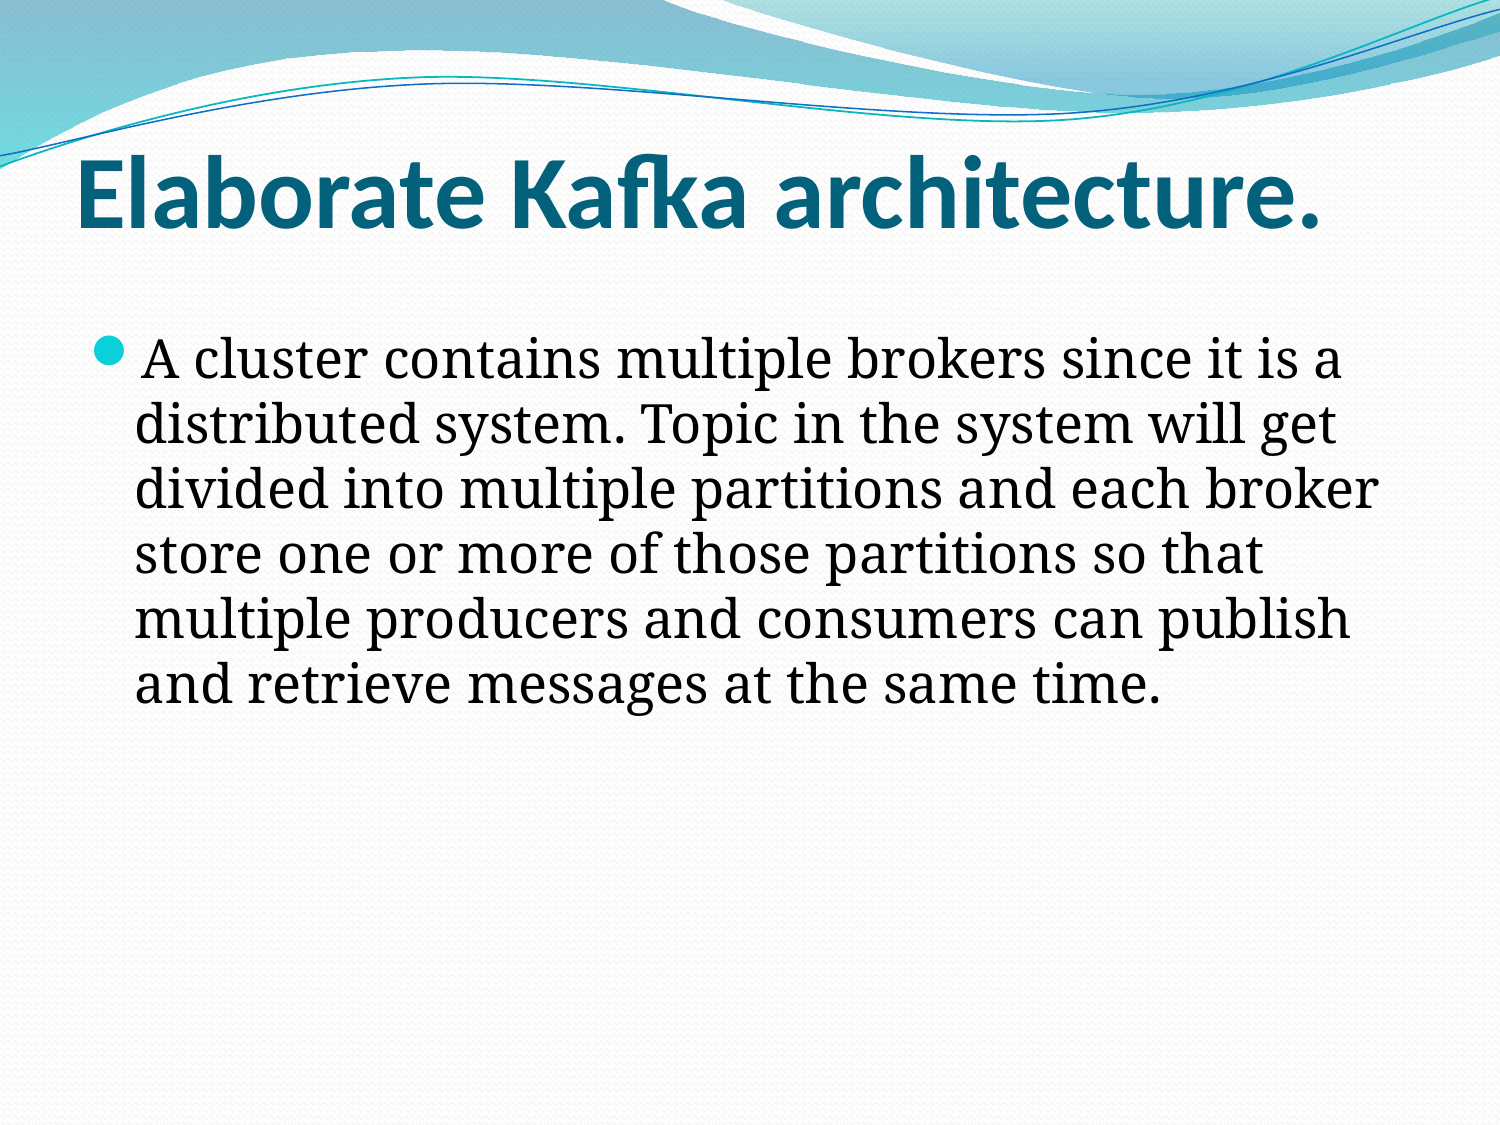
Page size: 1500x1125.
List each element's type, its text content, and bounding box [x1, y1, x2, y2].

list A cluster contains multiple brokers since it is a distributed system. Topic in the system will get divided into multiple partitions and each broker store one or more of those partitions so that multiple producers and consumers can publish and retrieve messages at the same time. [75, 317, 1425, 1038]
title Elaborate Kafka architecture. [75, 115, 1425, 317]
